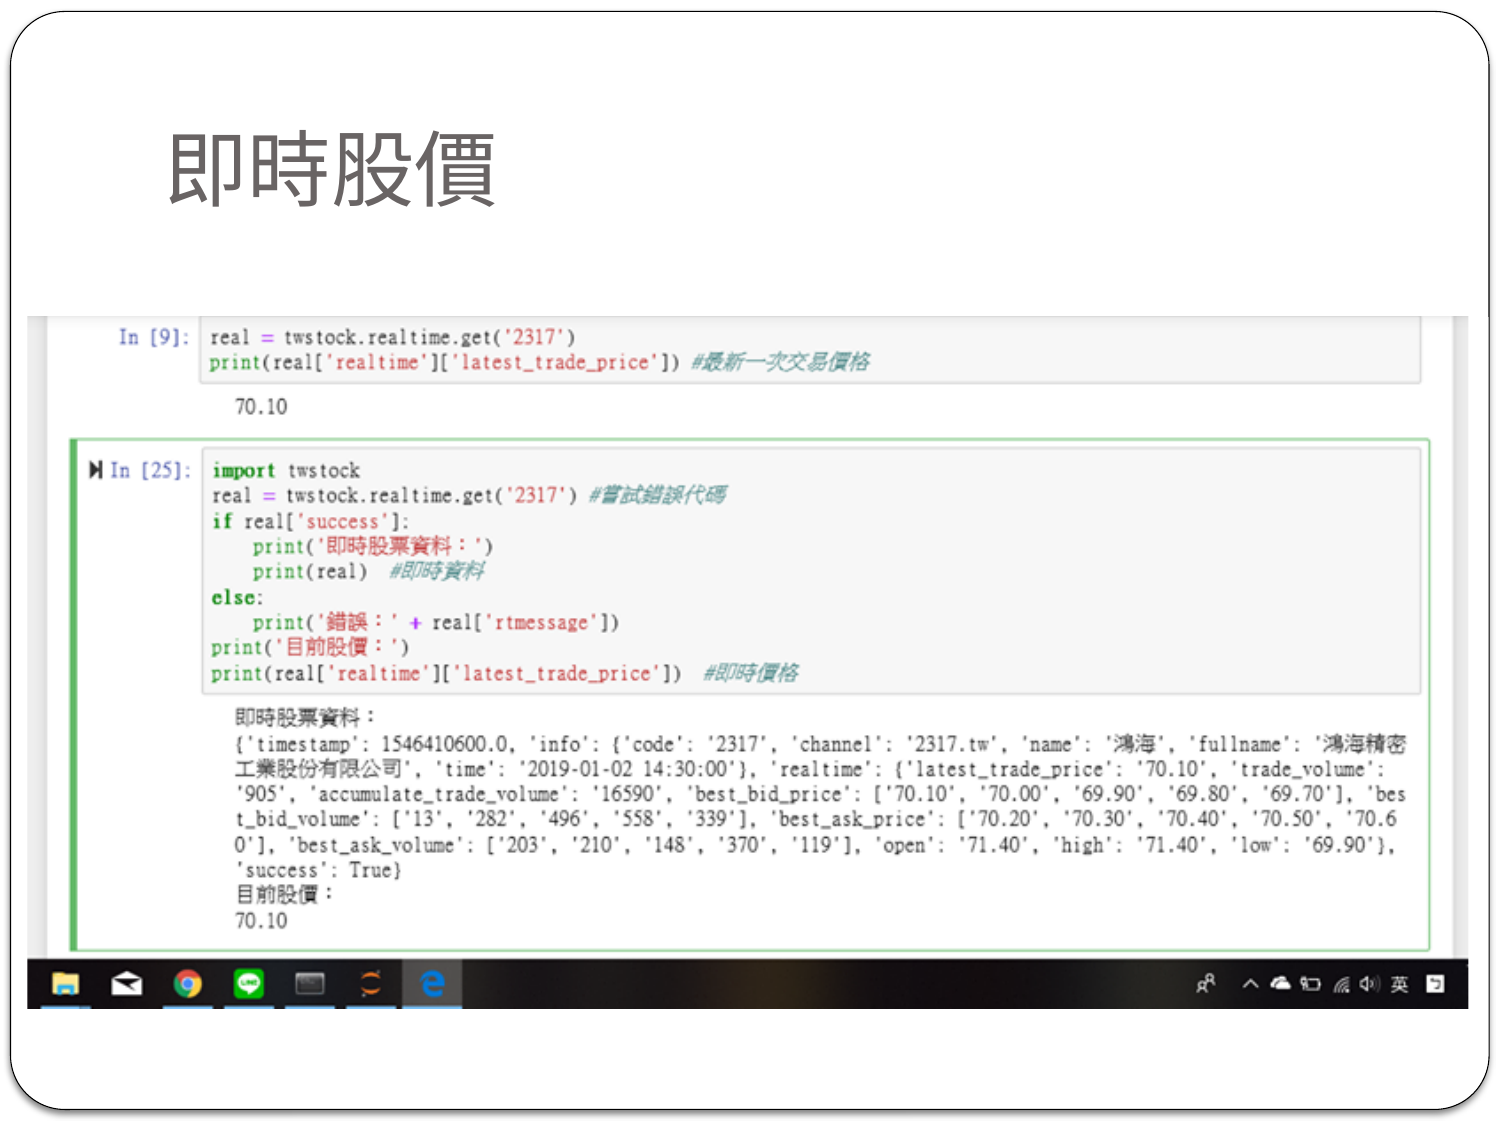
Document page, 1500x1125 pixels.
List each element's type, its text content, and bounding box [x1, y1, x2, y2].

picture [27, 316, 1469, 1010]
title 即時股價 [150, 45, 1425, 233]
